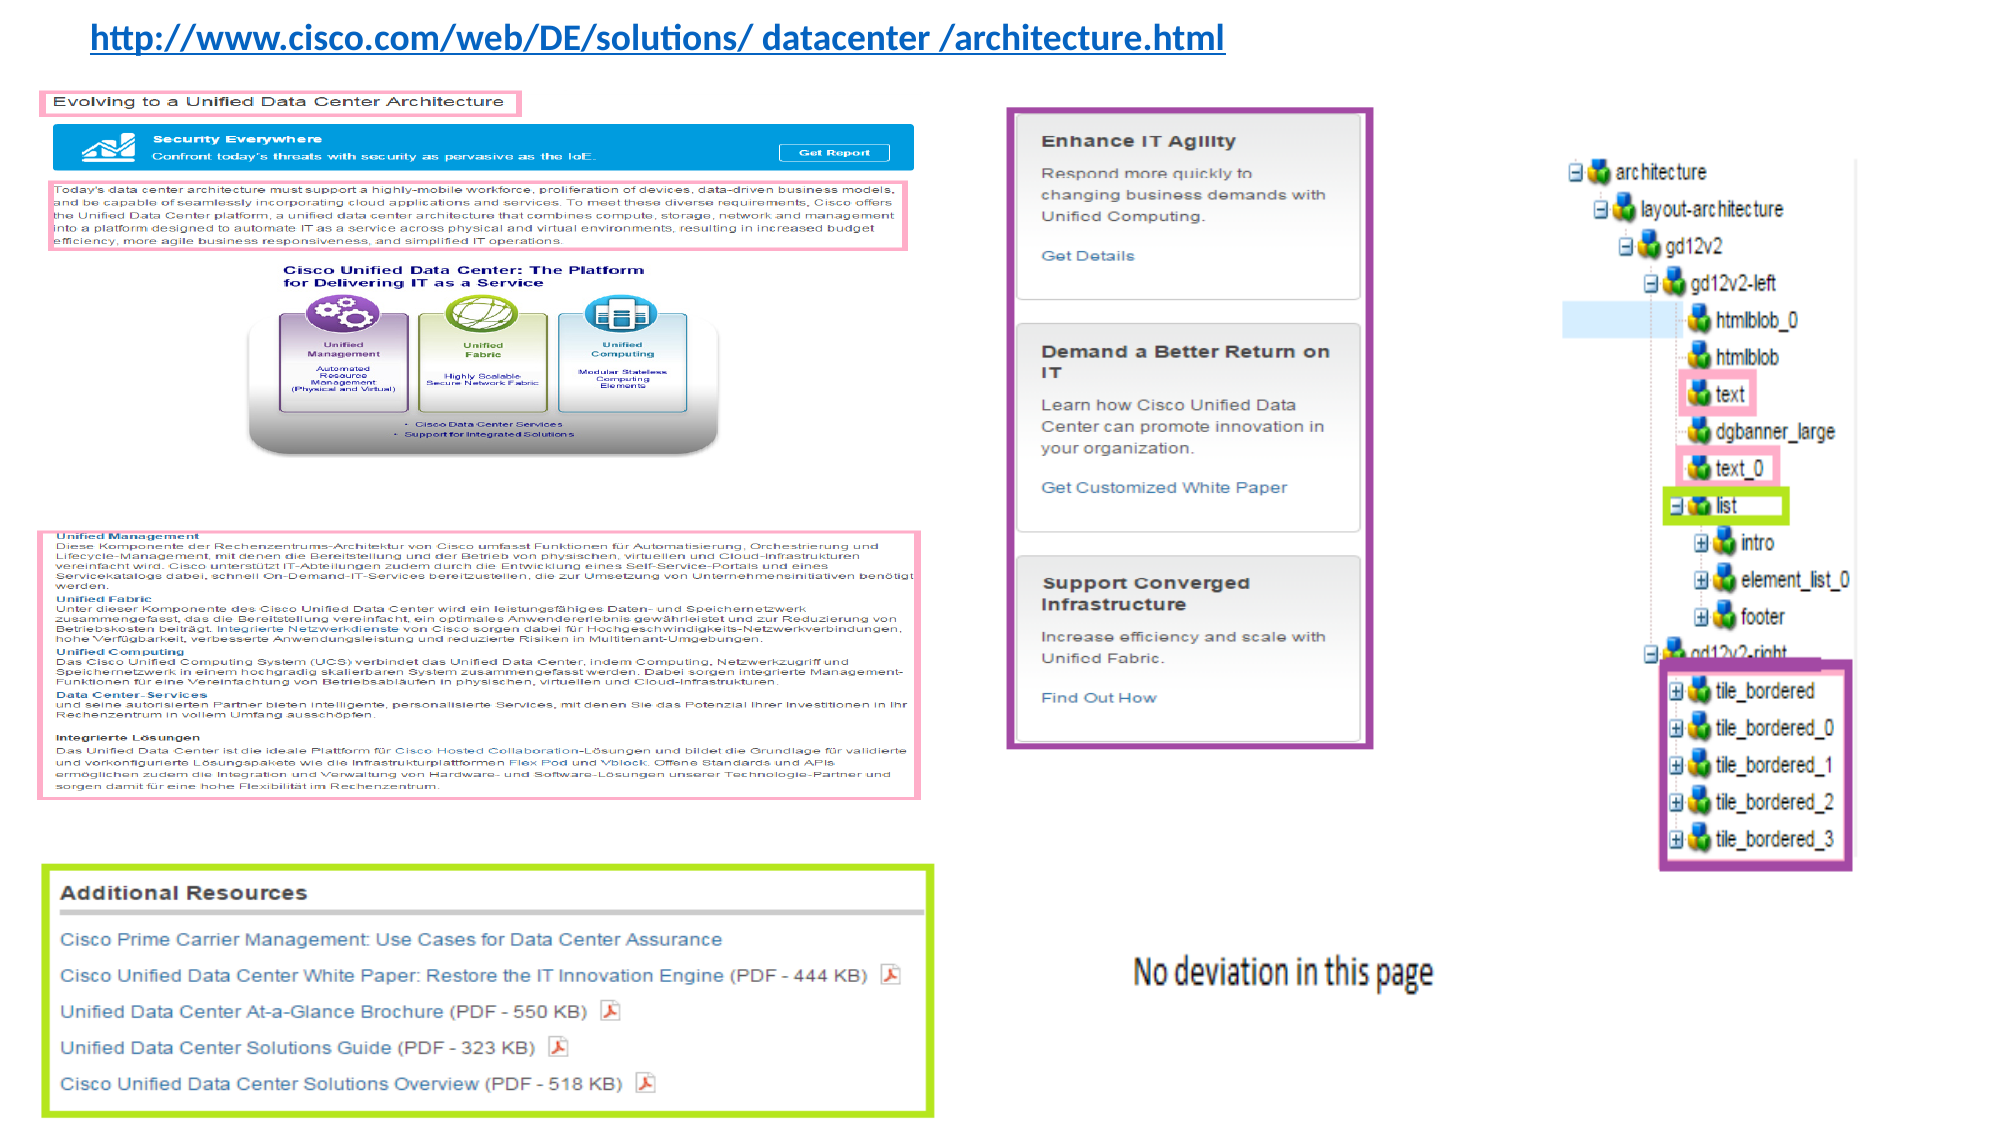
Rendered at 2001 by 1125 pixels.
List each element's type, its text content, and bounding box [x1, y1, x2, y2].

text_box http://www.cisco.com/web/DE/solutions/ datacenter /architecture.html [74, 5, 1460, 66]
picture [35, 857, 943, 1125]
picture [999, 105, 1380, 753]
picture [35, 527, 926, 800]
picture [1061, 880, 1505, 1086]
picture [35, 84, 926, 458]
picture [1547, 104, 1881, 944]
